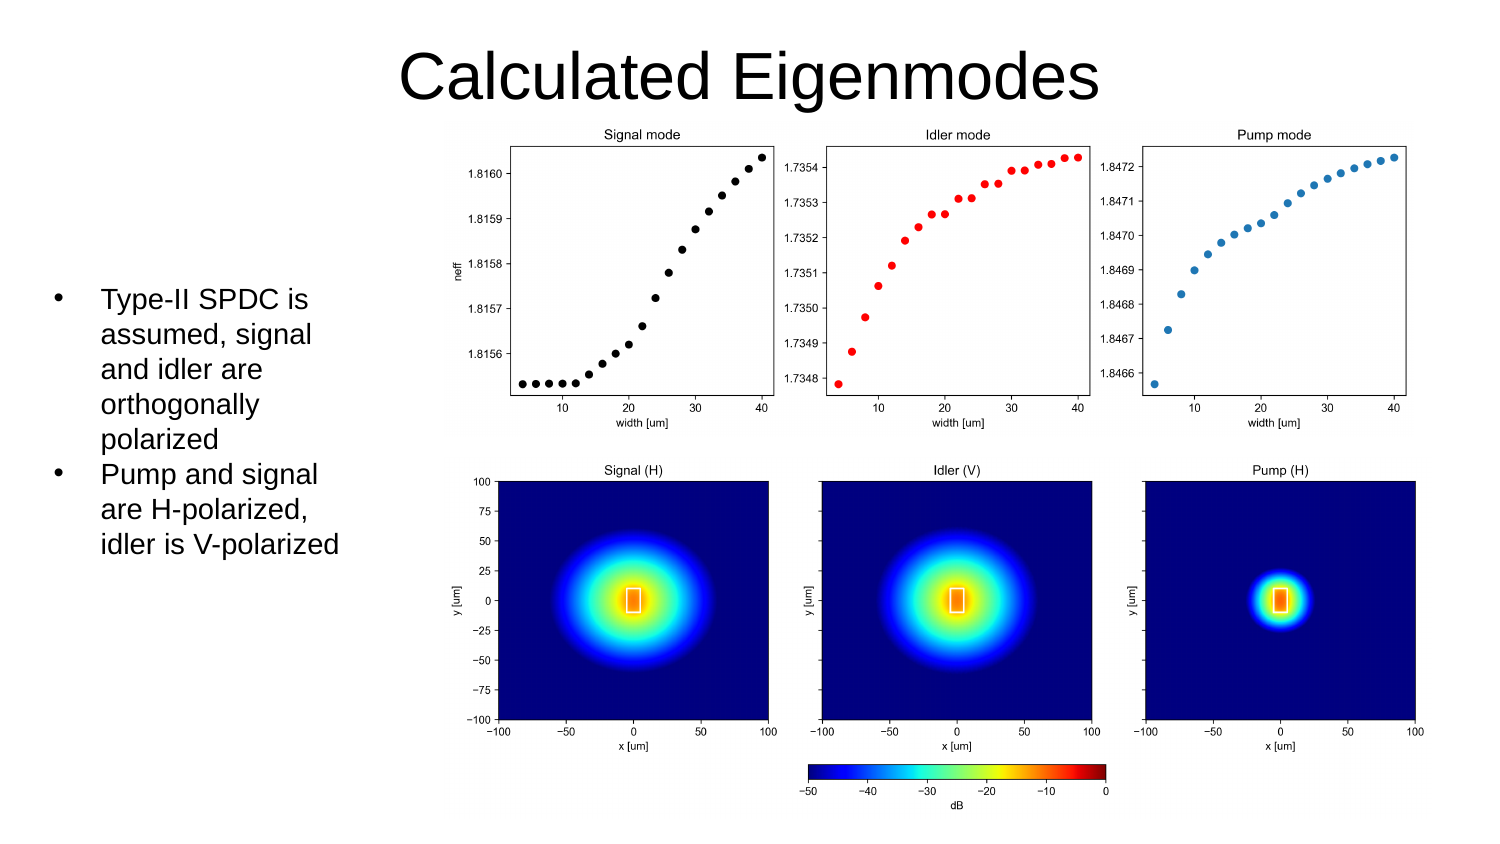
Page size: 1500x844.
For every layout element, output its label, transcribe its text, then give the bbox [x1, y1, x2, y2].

picture [444, 457, 1432, 819]
text_box Type-II SPDC is assumed, signal and idler are orthogonally polarized Pump and signal are H-polarized, idler is V-polarized [38, 272, 371, 568]
picture [444, 121, 1414, 437]
text_box Calculated Eigenmodes [87, 25, 1413, 120]
